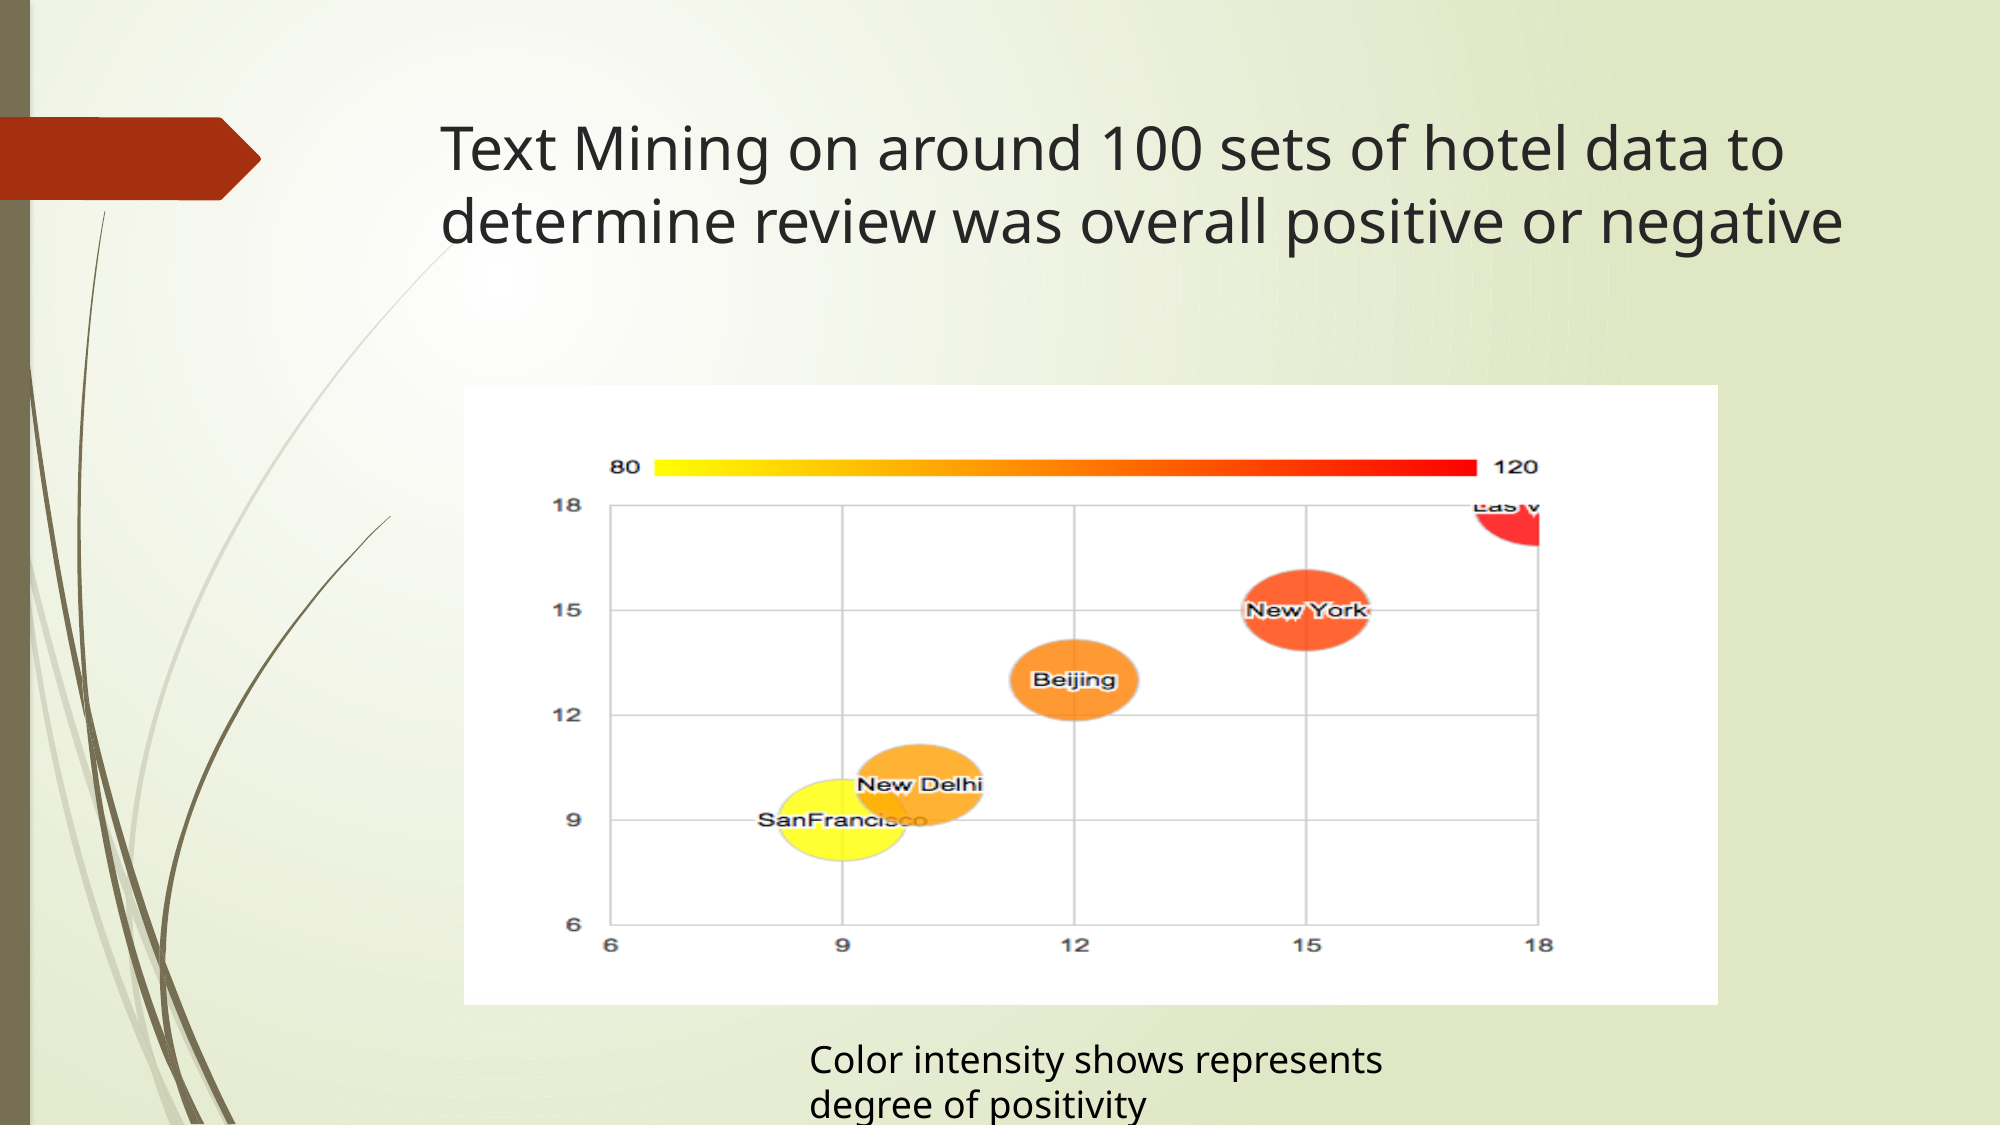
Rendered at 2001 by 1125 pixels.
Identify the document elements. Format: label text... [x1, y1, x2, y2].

text_box Color intensity shows represents degree of positivity [794, 1028, 1470, 1125]
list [463, 384, 1719, 1006]
title Text Mining on around 100 sets of hotel data to determine review was overall positive or negative [425, 102, 1888, 313]
